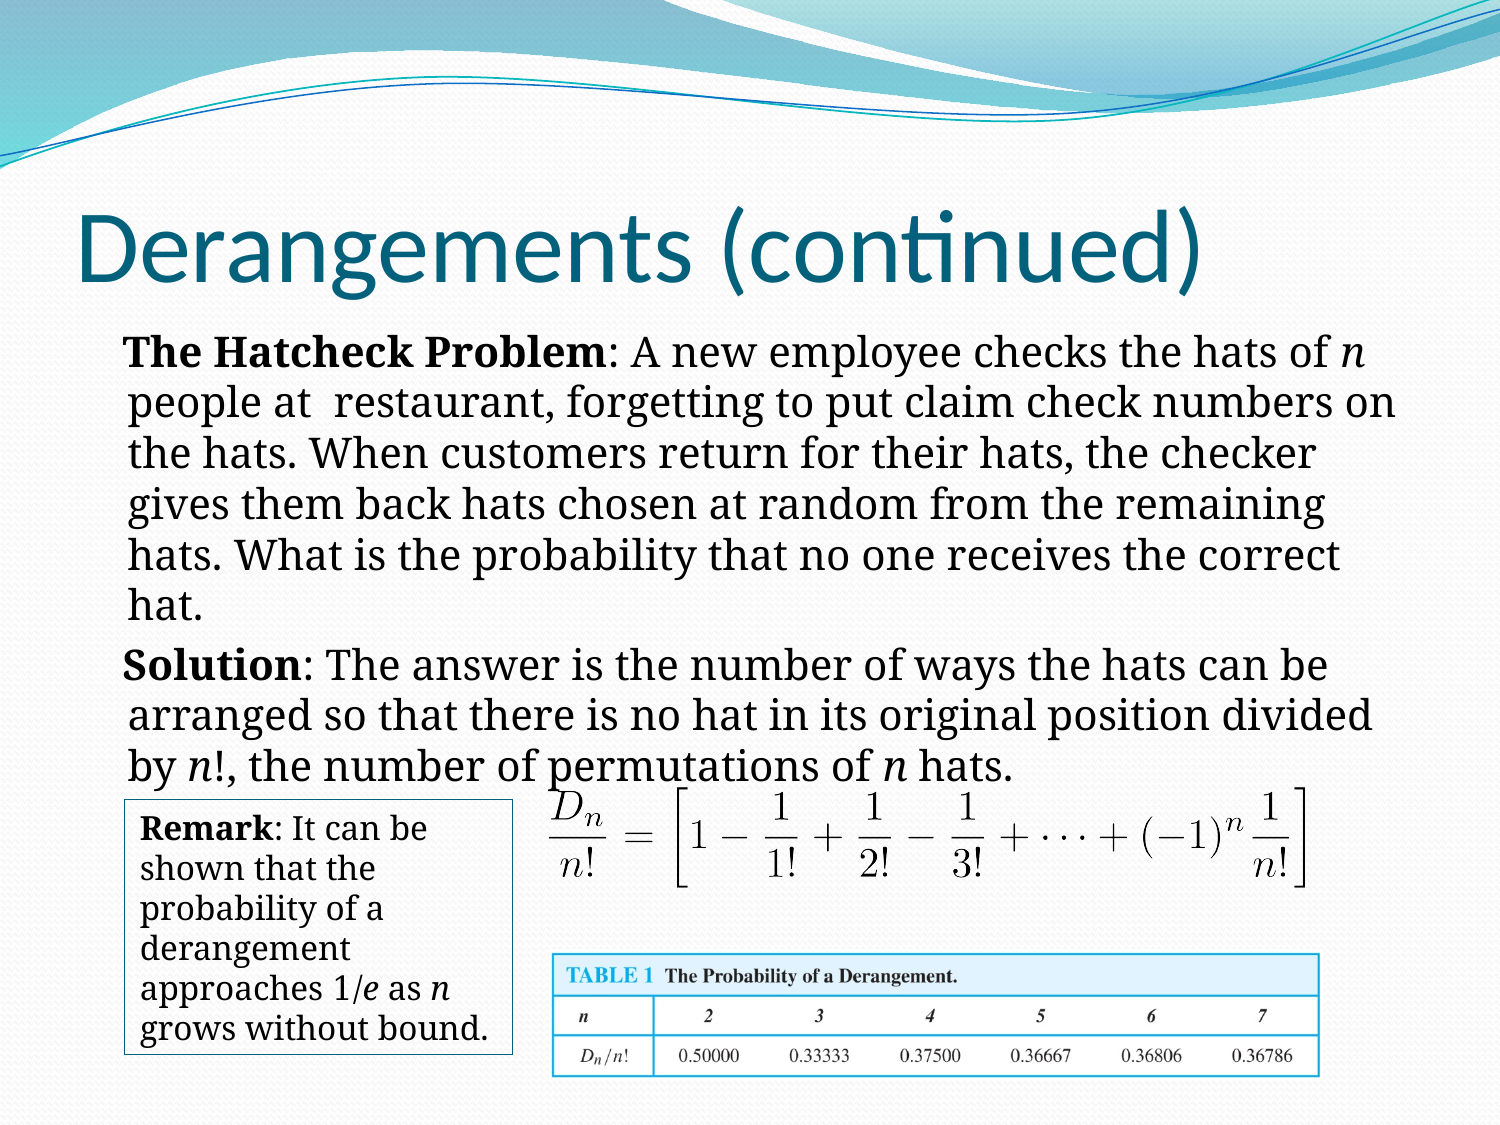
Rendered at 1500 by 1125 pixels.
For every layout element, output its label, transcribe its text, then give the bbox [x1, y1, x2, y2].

text_box Remark: It can be shown that the probability of a derangement approaches 1/e as n grows without bound. [124, 799, 513, 1055]
list The Hatcheck Problem: A new employee checks the hats of n people at restaurant, forgetting to put claim check numbers on the hats. When customers return for their hats, the checker gives them back hats chosen at random from the remaining hats. What is the probability that no one receives the correct hat. Solution: The answer is the number of ways the hats can be arranged so that there is no hat in its original position divided by n!, the number of permutations of n hats. [75, 317, 1425, 1038]
picture [549, 787, 1305, 888]
picture [549, 949, 1323, 1080]
title Derangements (continued) [75, 115, 1425, 303]
